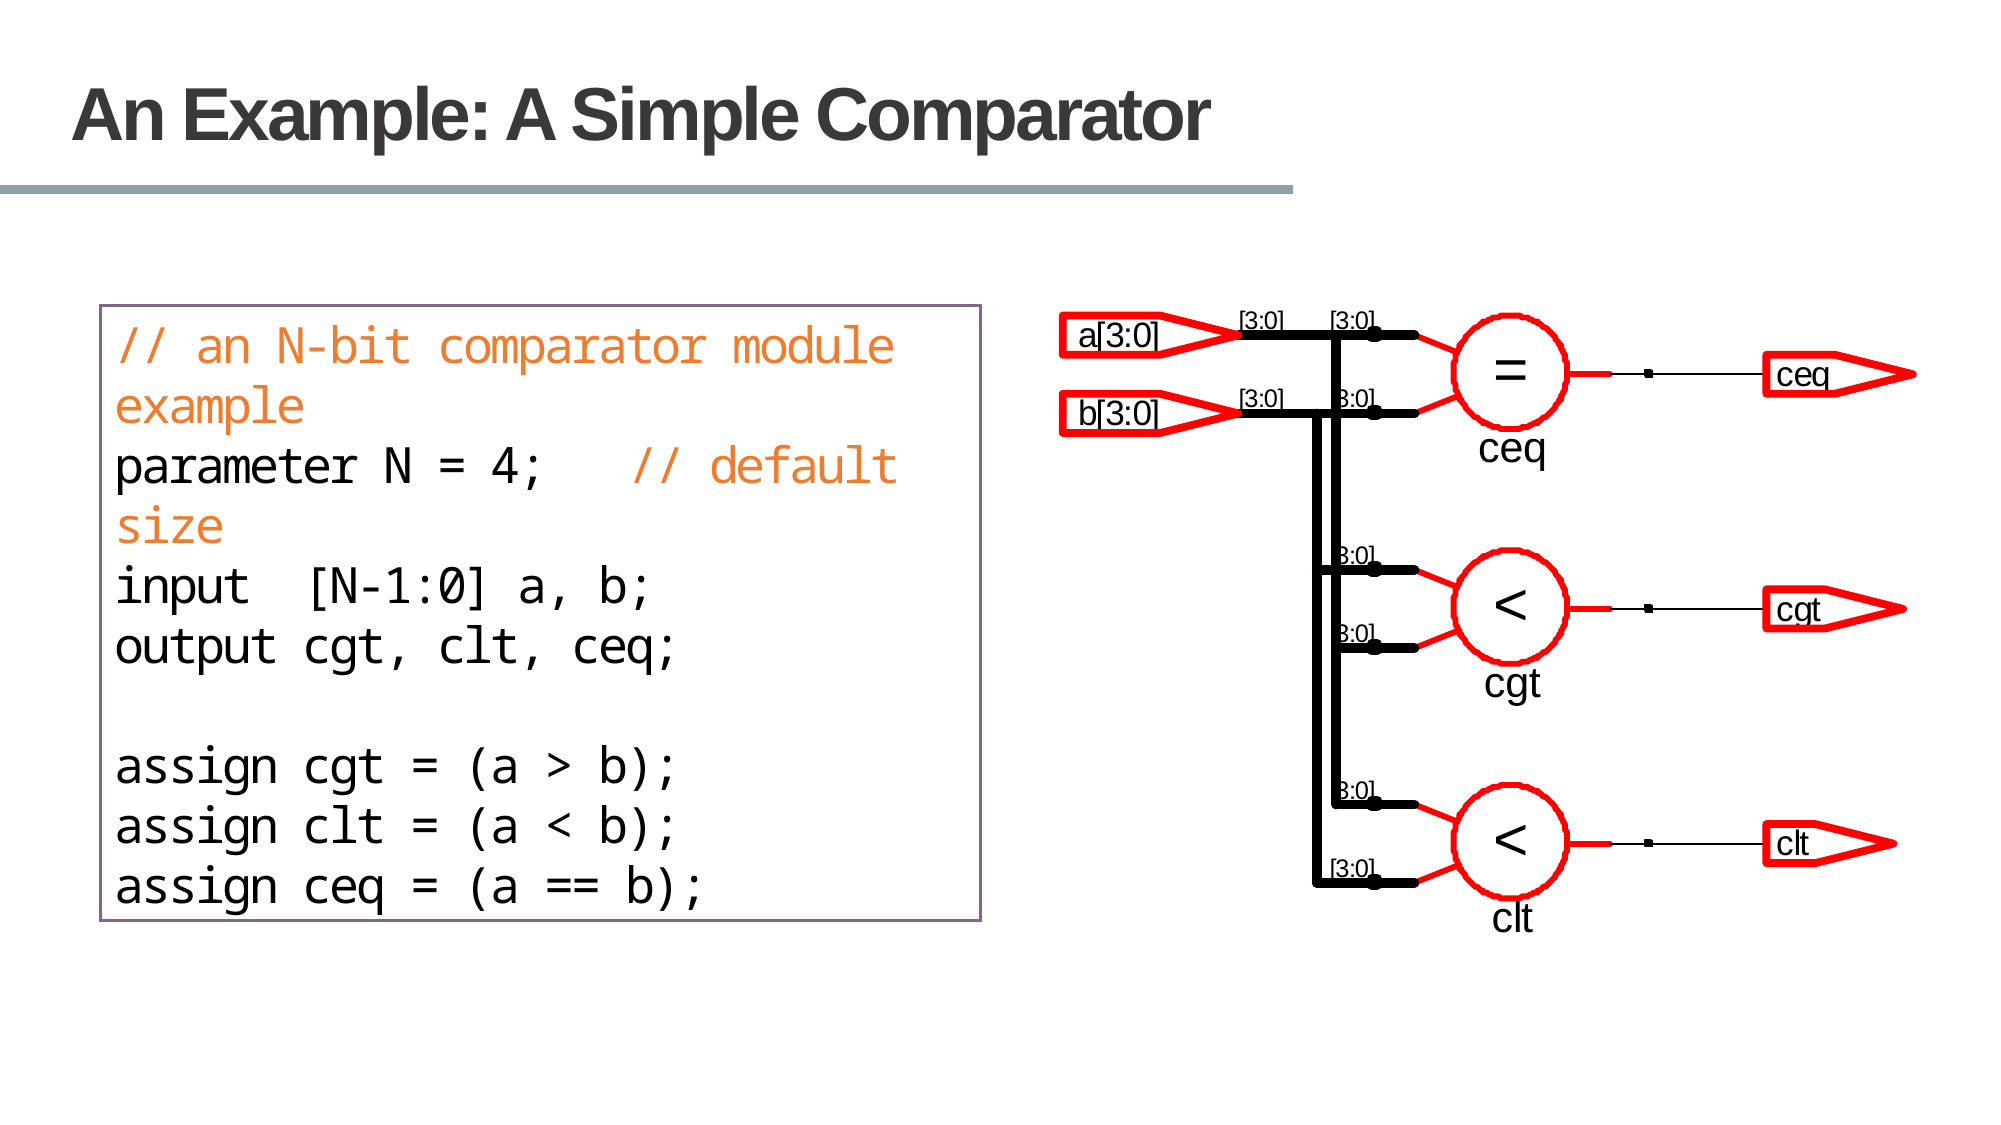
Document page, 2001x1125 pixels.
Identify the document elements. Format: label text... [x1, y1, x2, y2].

text_box // an N-bit comparator module example parameter N = 4; // default size input [N-1:0] a, b; output cgt, clt, ceq; assign cgt = (a > b); assign clt = (a < b); assign ceq = (a == b); [100, 305, 981, 921]
title An Example: A Simple Comparator [55, 53, 1379, 180]
picture [1056, 305, 1919, 940]
